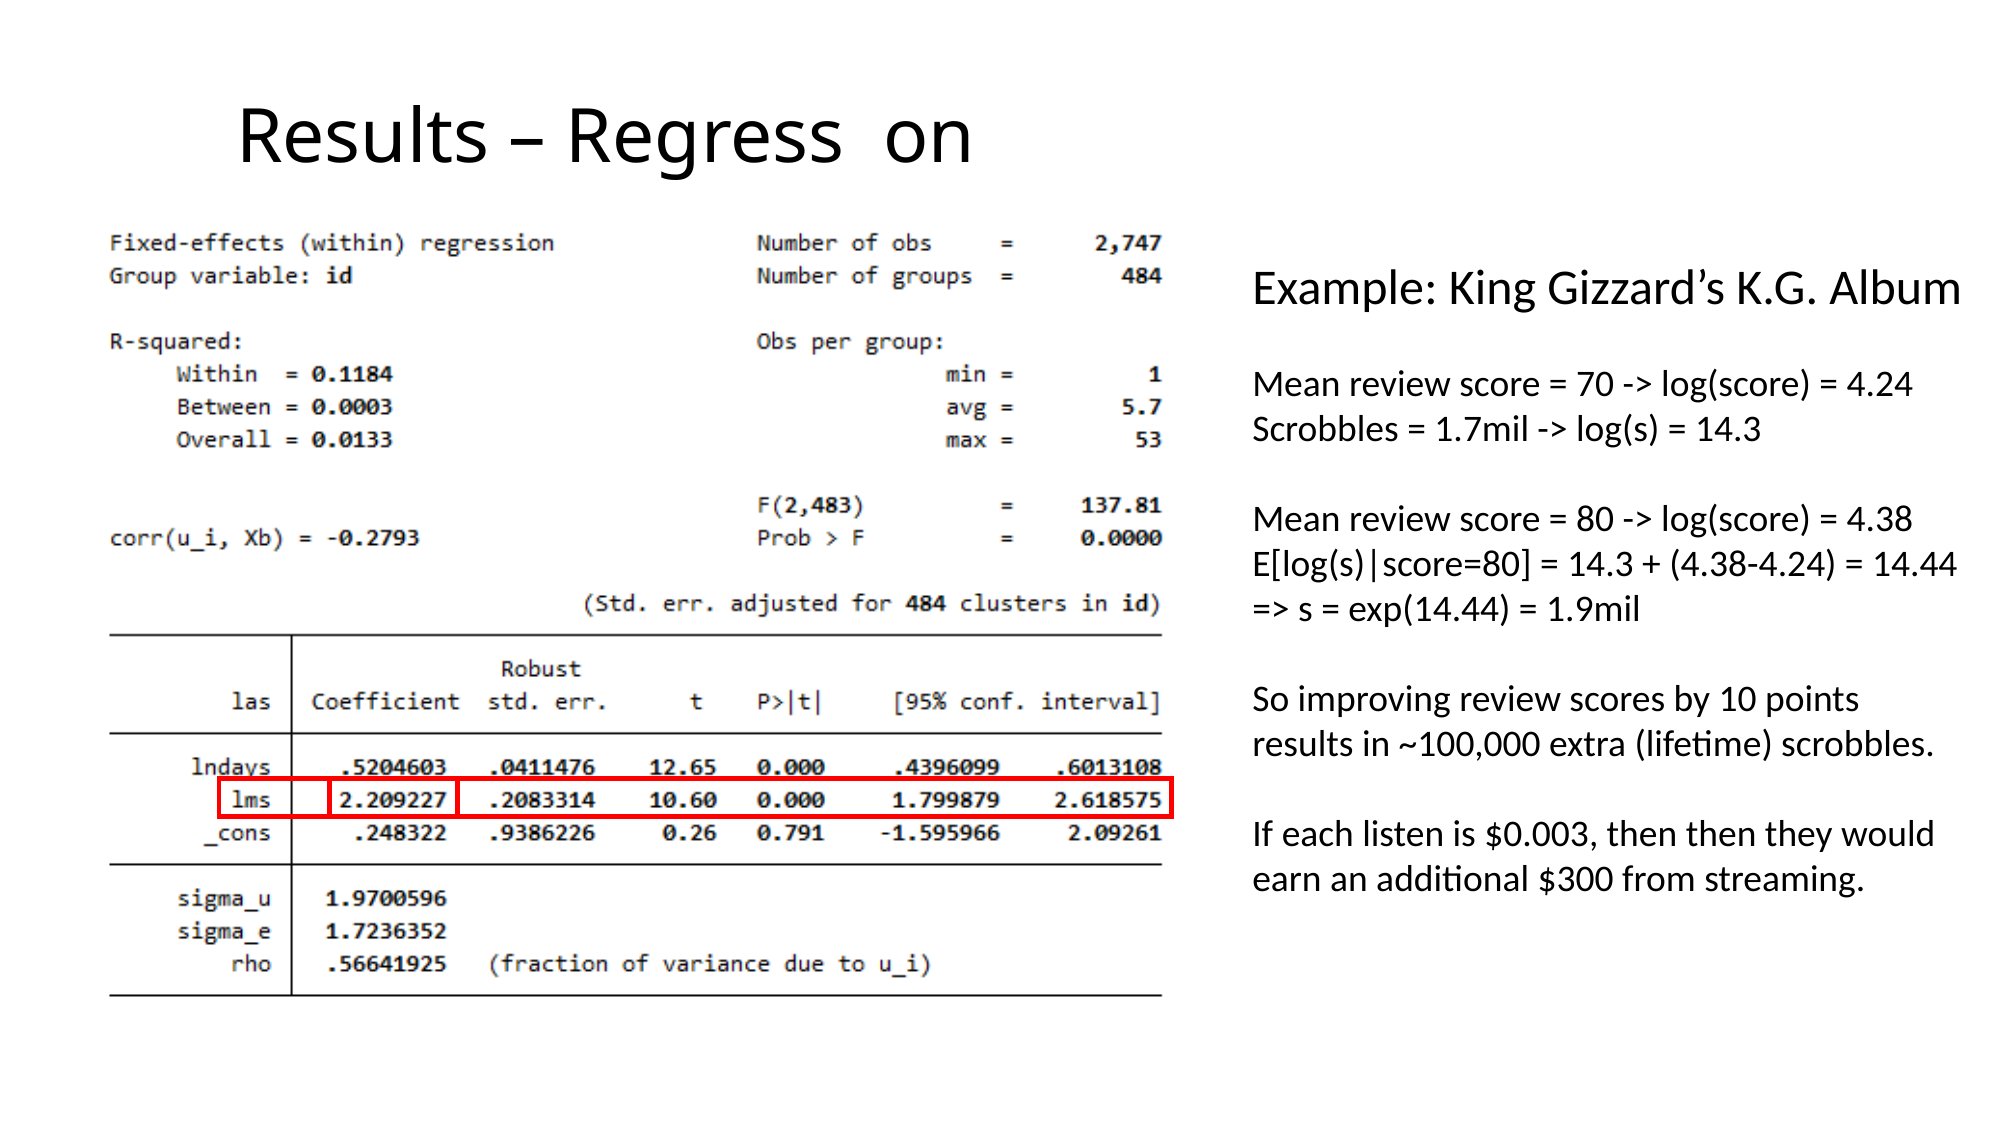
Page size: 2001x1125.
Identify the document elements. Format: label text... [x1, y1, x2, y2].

text_box Example: King Gizzard’s K.G. Album Mean review score = 70 -> log(score) = 4.24 Scrobbles = 1.7mil -> log(s) = 14.3 Mean review score = 80 -> log(score) = 4.38 E[log(s)|score=80] = 14.3 + (4.38-4.24) = 14.44 => s = exp(14.44) = 1.9mil So improving review scores by 10 points results in ~100,000 extra (lifetime) scrobbles. If each listen is $0.003, then then they would earn an additional $300 from streaming. [1237, 246, 1978, 1042]
picture [108, 199, 1172, 1020]
